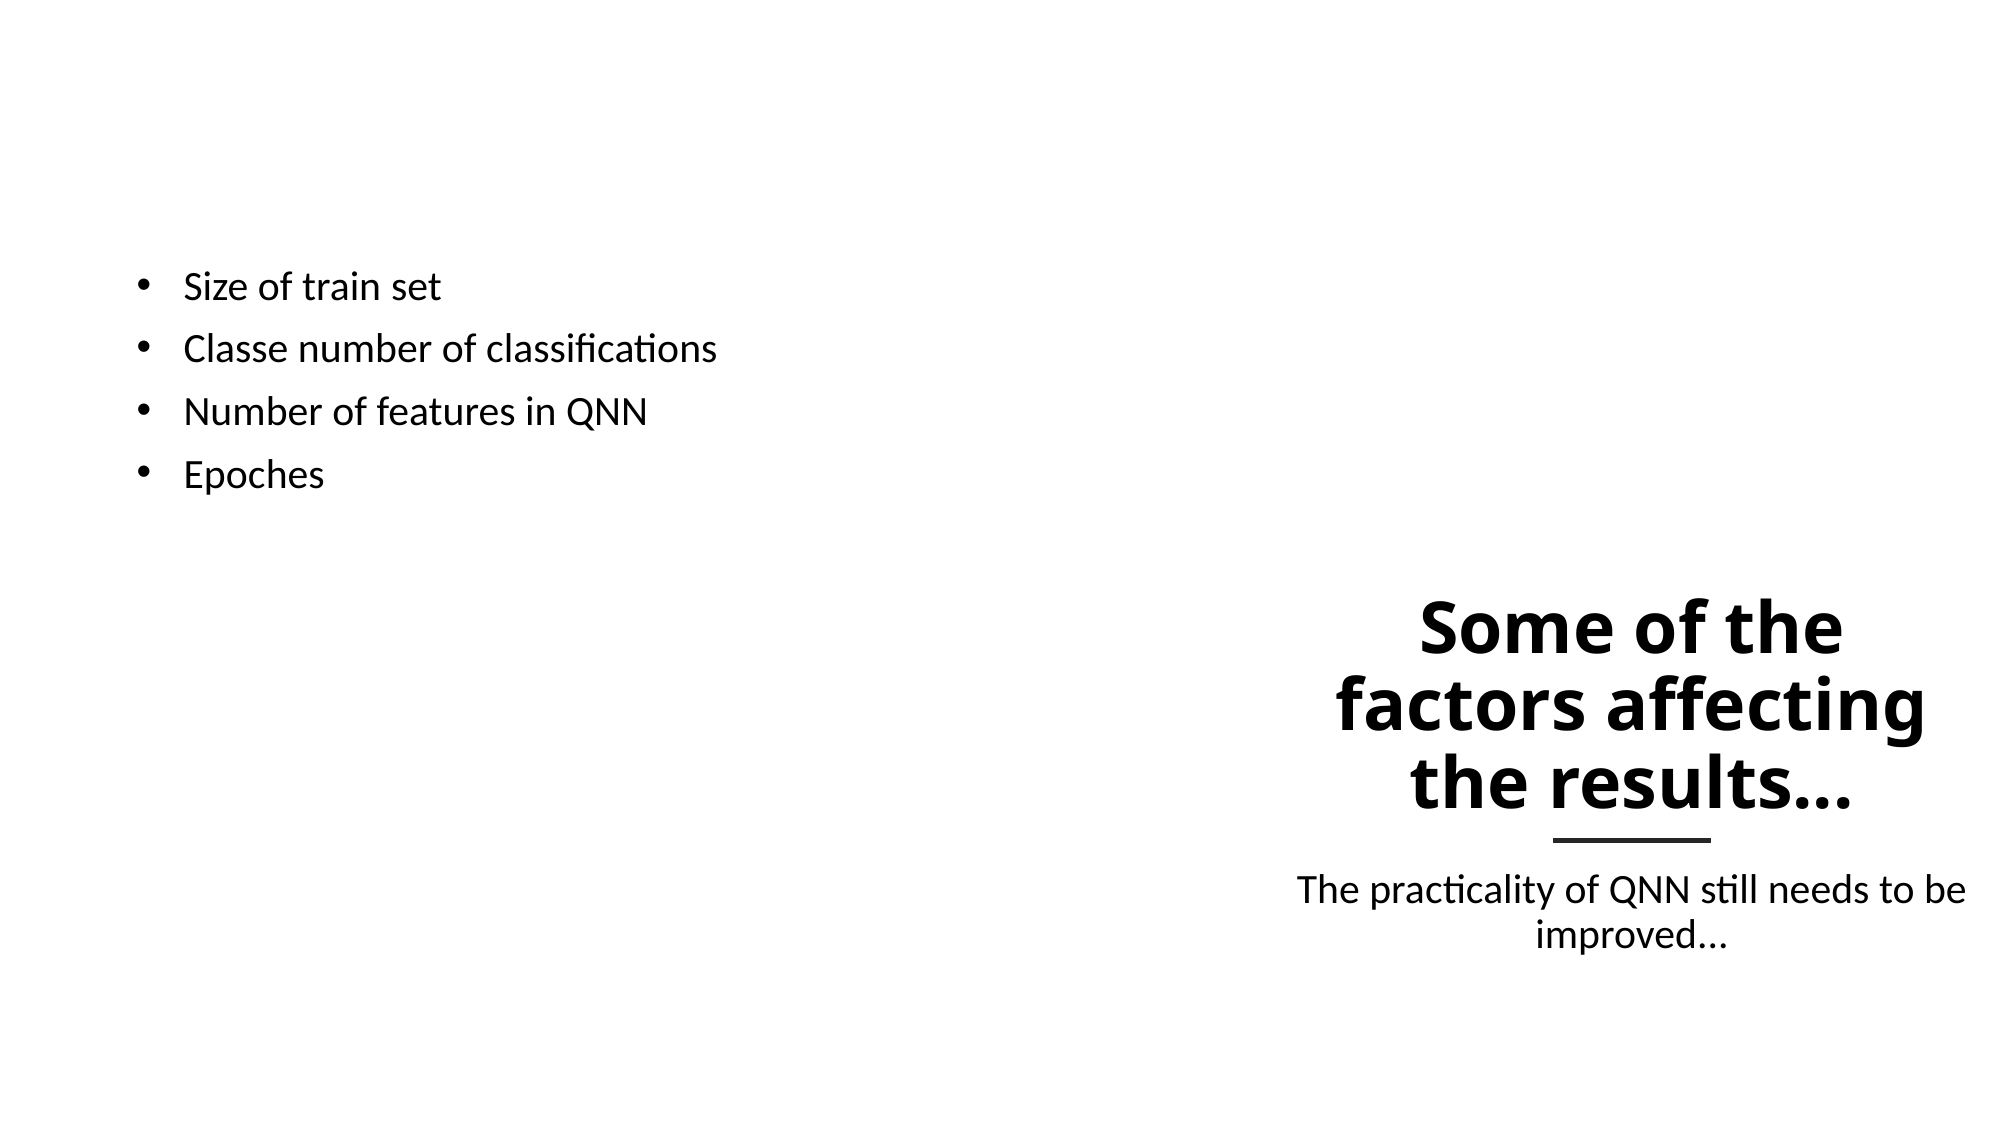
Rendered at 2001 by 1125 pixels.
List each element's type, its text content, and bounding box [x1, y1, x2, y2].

text_box Size of train set Classe number of classifications Number of features in QNN Epoches [121, 251, 733, 504]
text_box [1228, 373, 2000, 1125]
text_box The practicality of QNN still needs to be improved... [1276, 859, 1988, 972]
text_box Some of the factors affecting the results... [1315, 530, 1948, 832]
